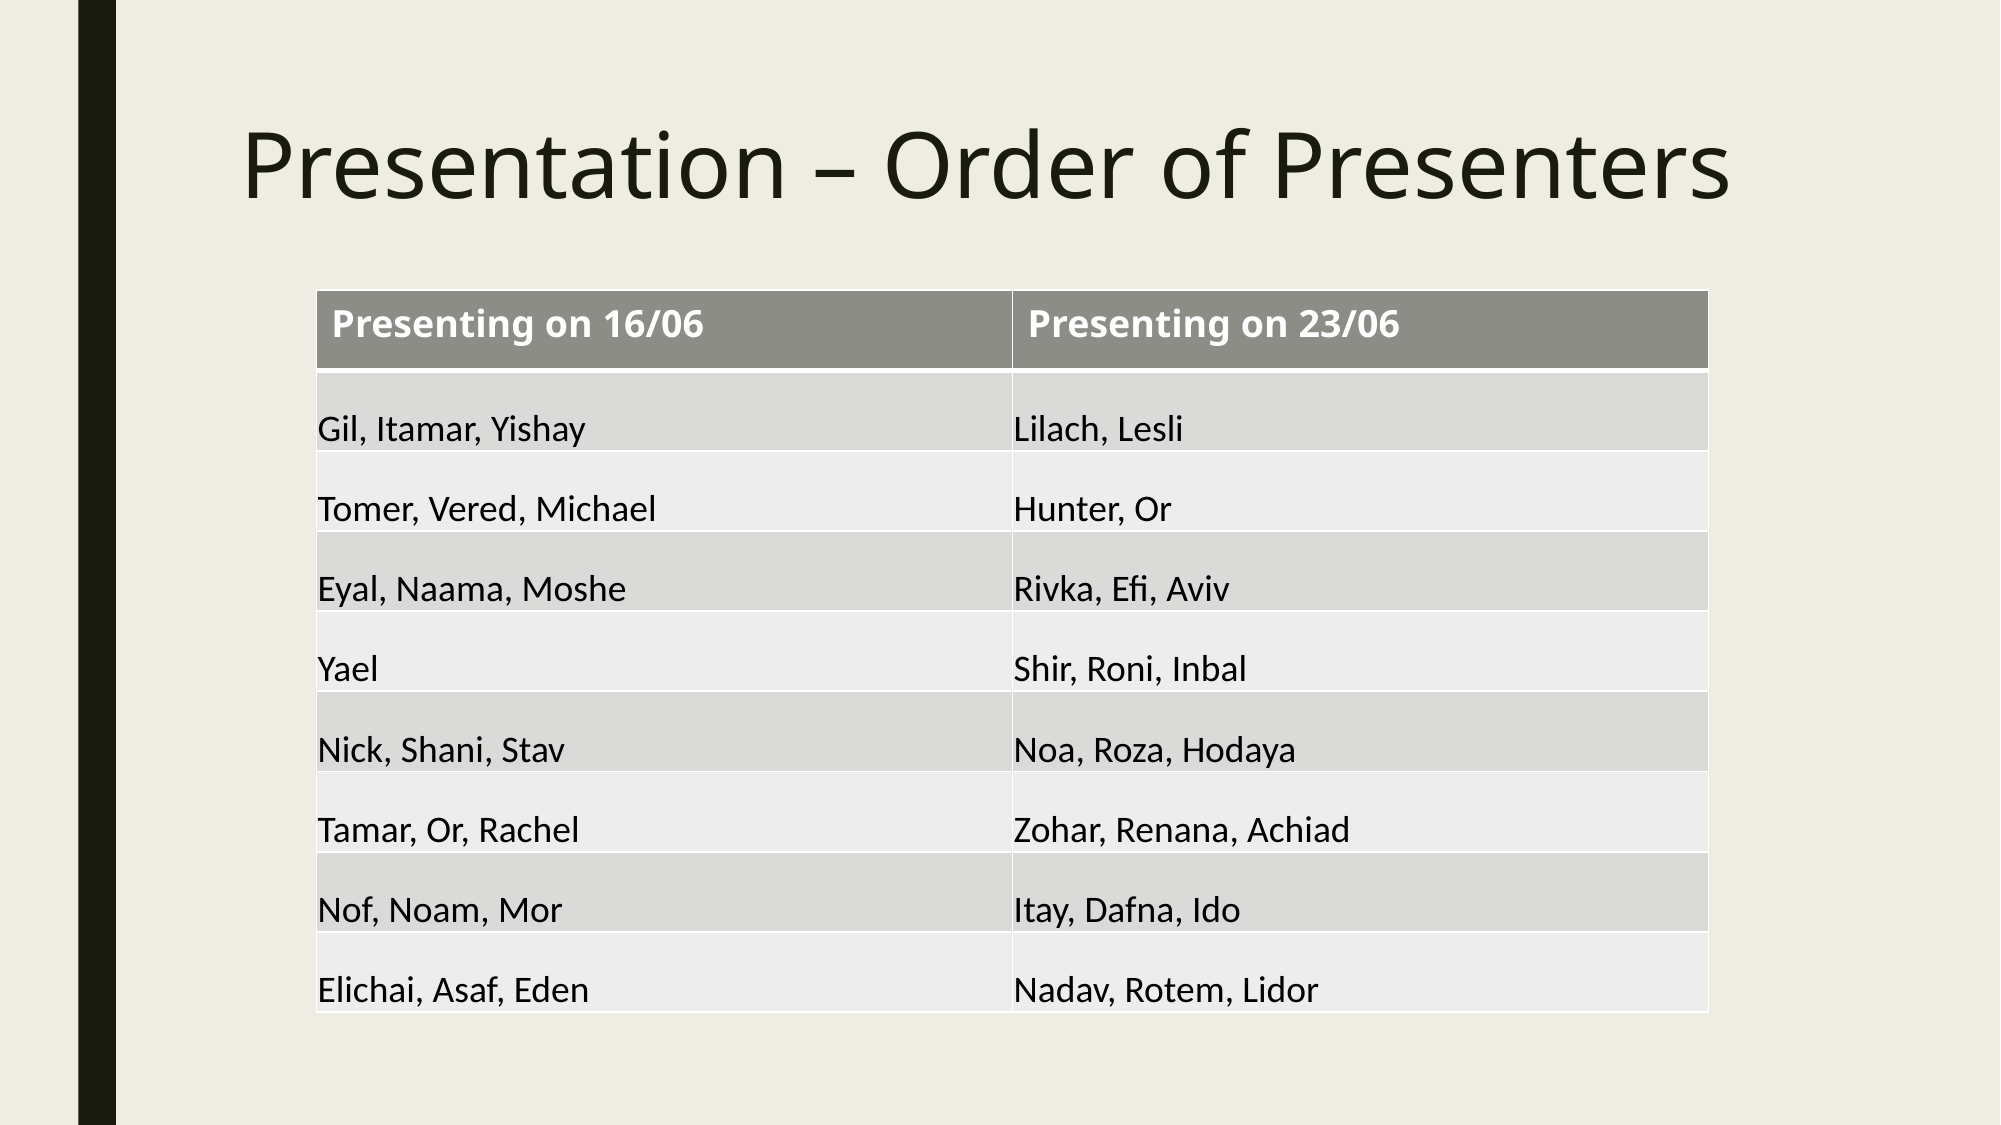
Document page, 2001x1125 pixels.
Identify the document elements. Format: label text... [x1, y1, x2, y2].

table_cell Noa, Roza, Hodaya [1013, 692, 1708, 771]
table_header Presenting on 23/06 [1013, 291, 1708, 368]
table_cell Zohar, Renana, Achiad [1013, 772, 1708, 851]
table_cell Elichai, Asaf, Eden [317, 933, 1012, 1011]
table_cell Eyal, Naama, Moshe [317, 532, 1012, 610]
table_cell Rivka, Efi, Aviv [1013, 532, 1708, 610]
table_cell Hunter, Or [1013, 452, 1708, 530]
table_cell Tamar, Or, Rachel [317, 772, 1012, 851]
table_cell Tomer, Vered, Michael [317, 452, 1012, 530]
table_cell Lilach, Lesli [1013, 373, 1708, 450]
table_cell Itay, Dafna, Ido [1013, 853, 1708, 931]
table_cell Nadav, Rotem, Lidor [1013, 933, 1708, 1011]
table_cell Gil, Itamar, Yishay [317, 373, 1012, 450]
title Presentation – Order of Presenters [225, 112, 1800, 357]
table_cell Shir, Roni, Inbal [1013, 612, 1708, 690]
table_header Presenting on 16/06 [317, 291, 1012, 368]
table_cell Nick, Shani, Stav [317, 692, 1012, 771]
table_cell Nof, Noam, Mor [317, 853, 1012, 931]
table_cell Yael [317, 612, 1012, 690]
